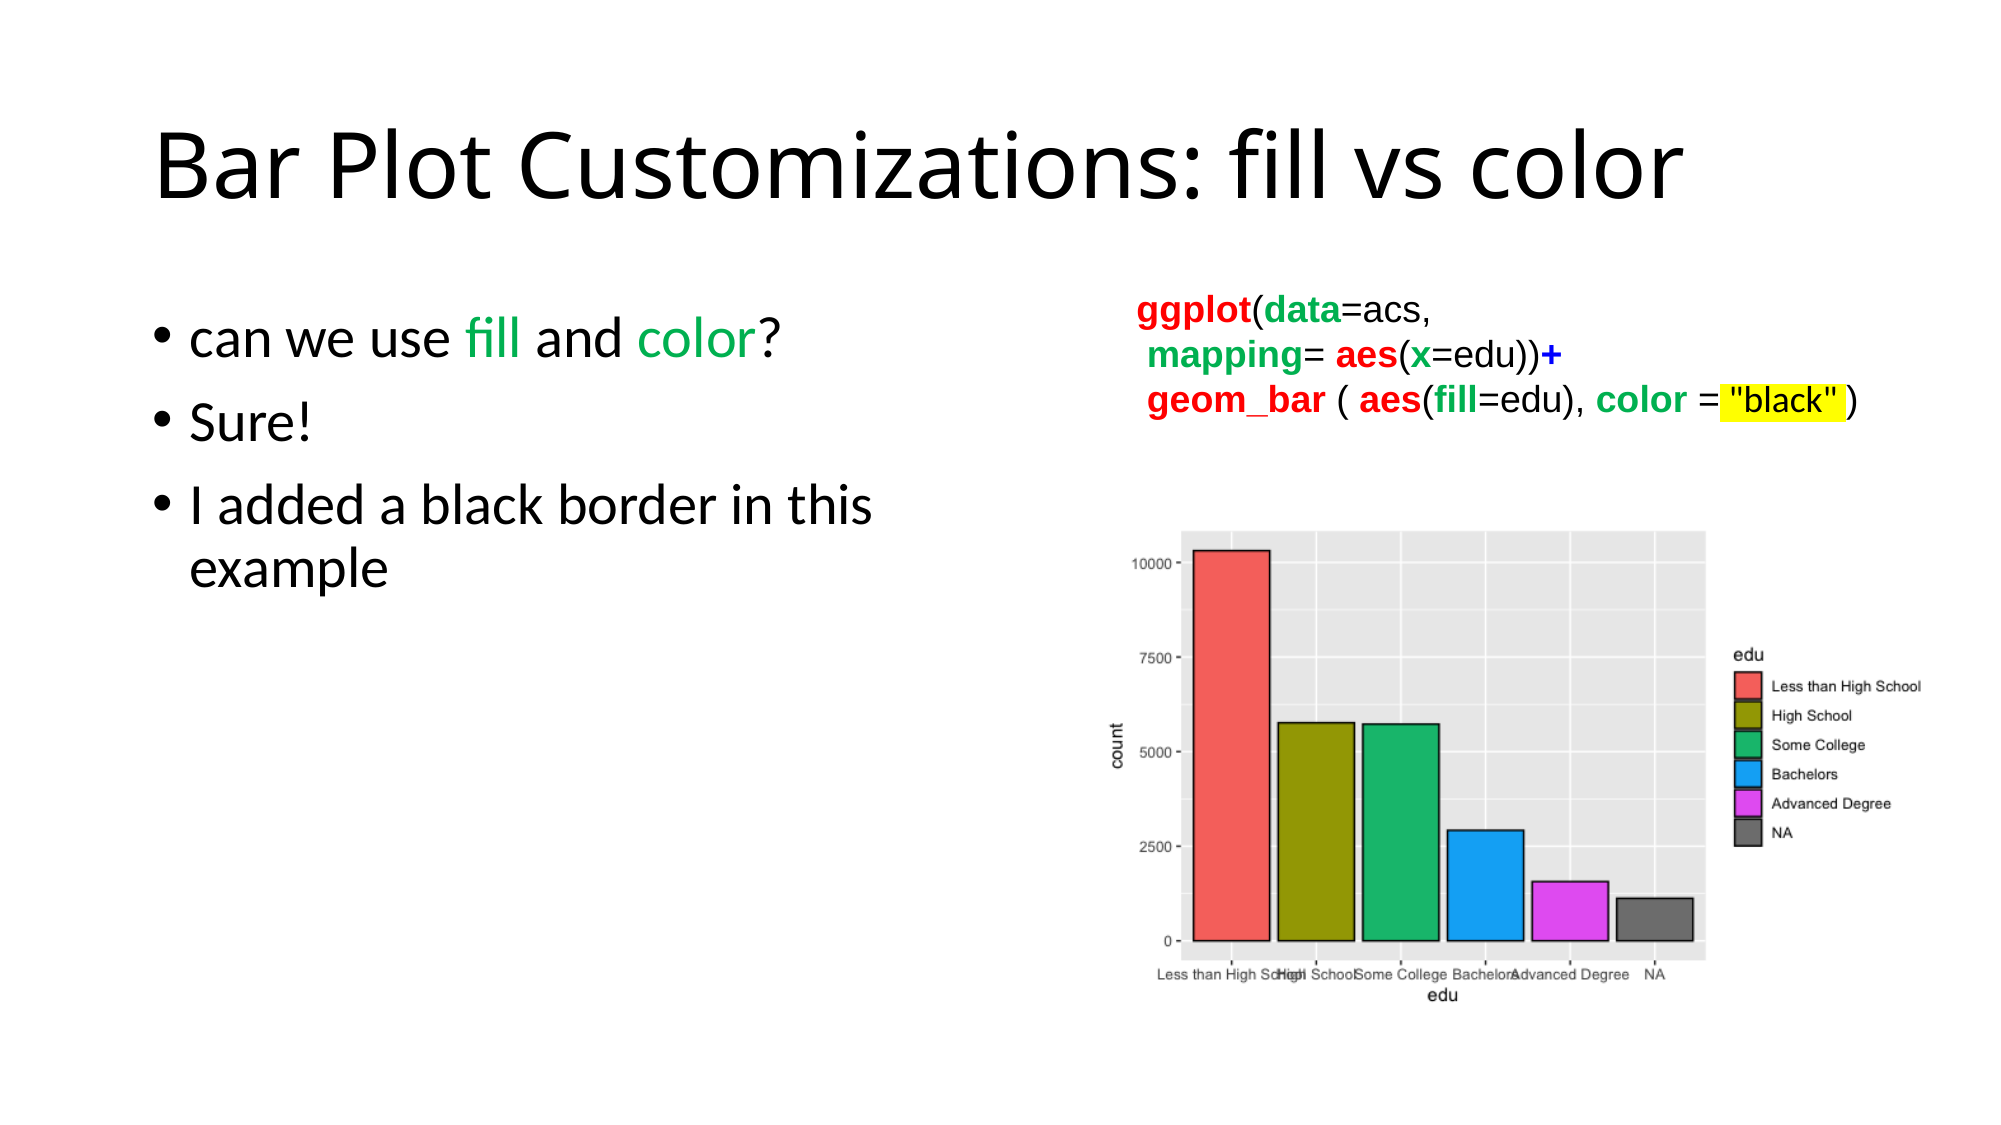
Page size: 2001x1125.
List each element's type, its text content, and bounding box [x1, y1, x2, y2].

list can we use fill and color? Sure! I added a black border in this example [137, 299, 988, 1014]
text_box ggplot(data=acs, mapping= aes(x=edu))+ geom_bar ( aes(fill=edu), color = "black" ) [1100, 277, 1928, 427]
title Bar Plot Customizations: fill vs color [137, 59, 1863, 278]
picture [1100, 522, 1940, 1014]
